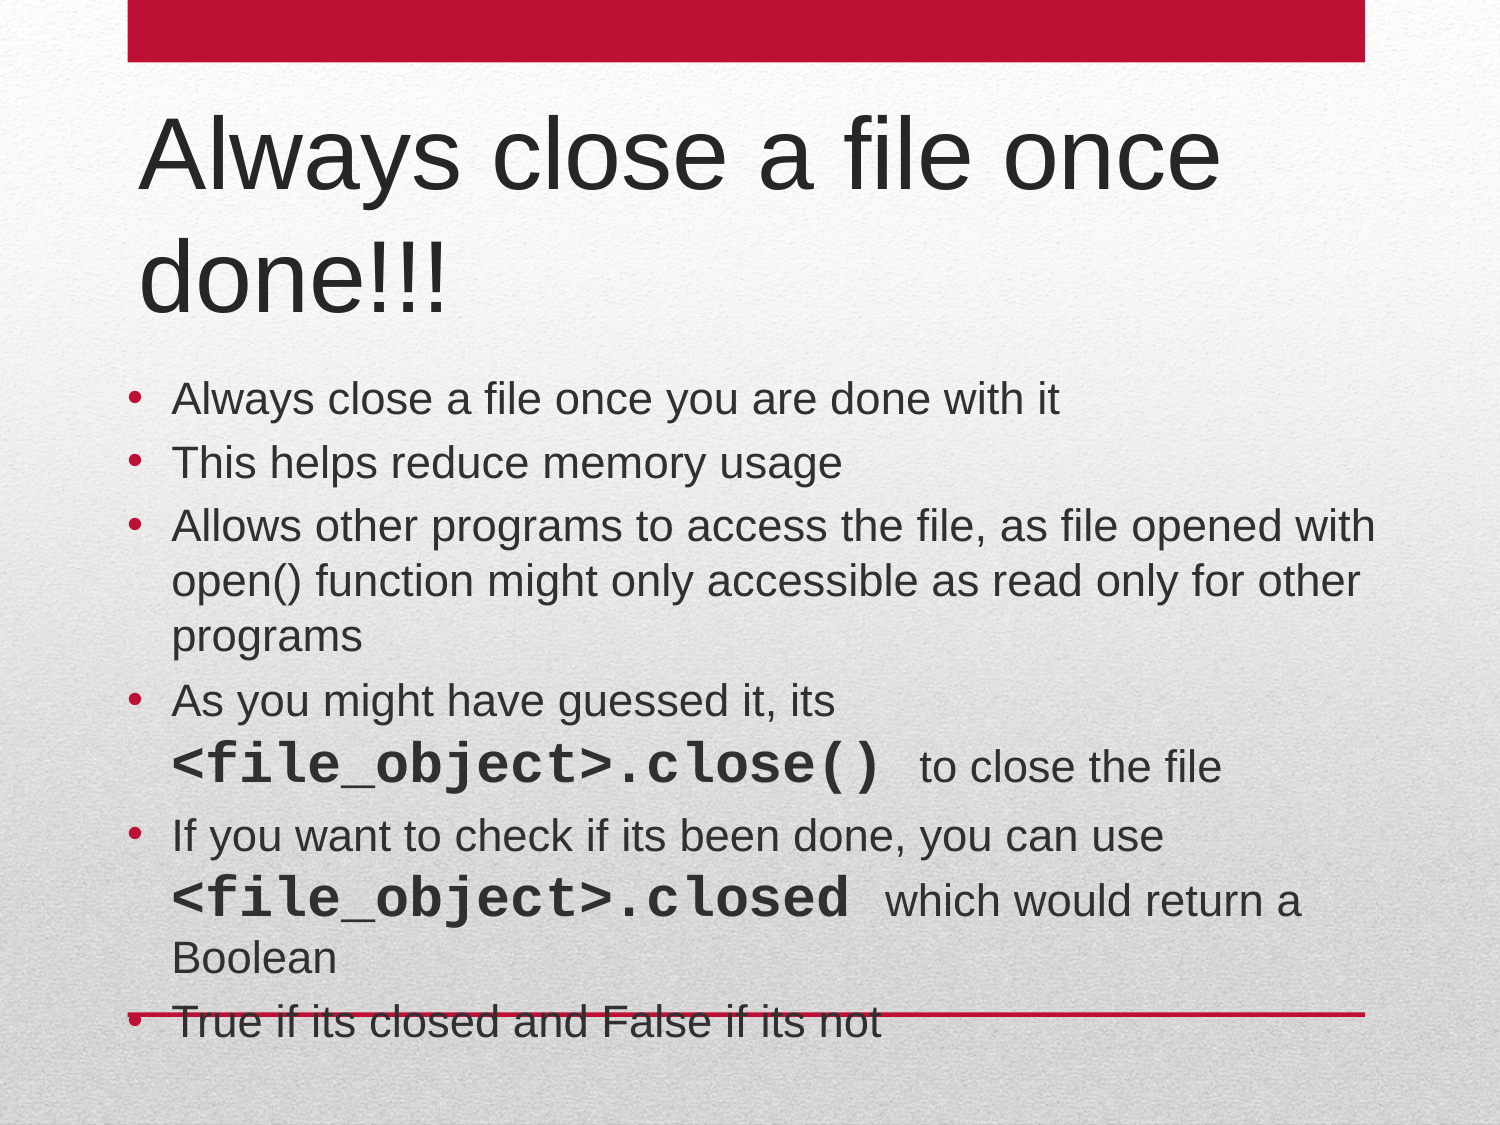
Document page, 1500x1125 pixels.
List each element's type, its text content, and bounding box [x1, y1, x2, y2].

list Always close a file once you are done with it This helps reduce memory usage Allows other programs to access the file, as file opened with open() function might only accessible as read only for other programs As you might have guessed it, its <file_object>.close() to close the file If you want to check if its been done, you can use <file_object>.closed which would return a Boolean True if its closed and False if its not [112, 361, 1436, 1059]
title Always close a file once done!!! [123, 78, 1376, 341]
